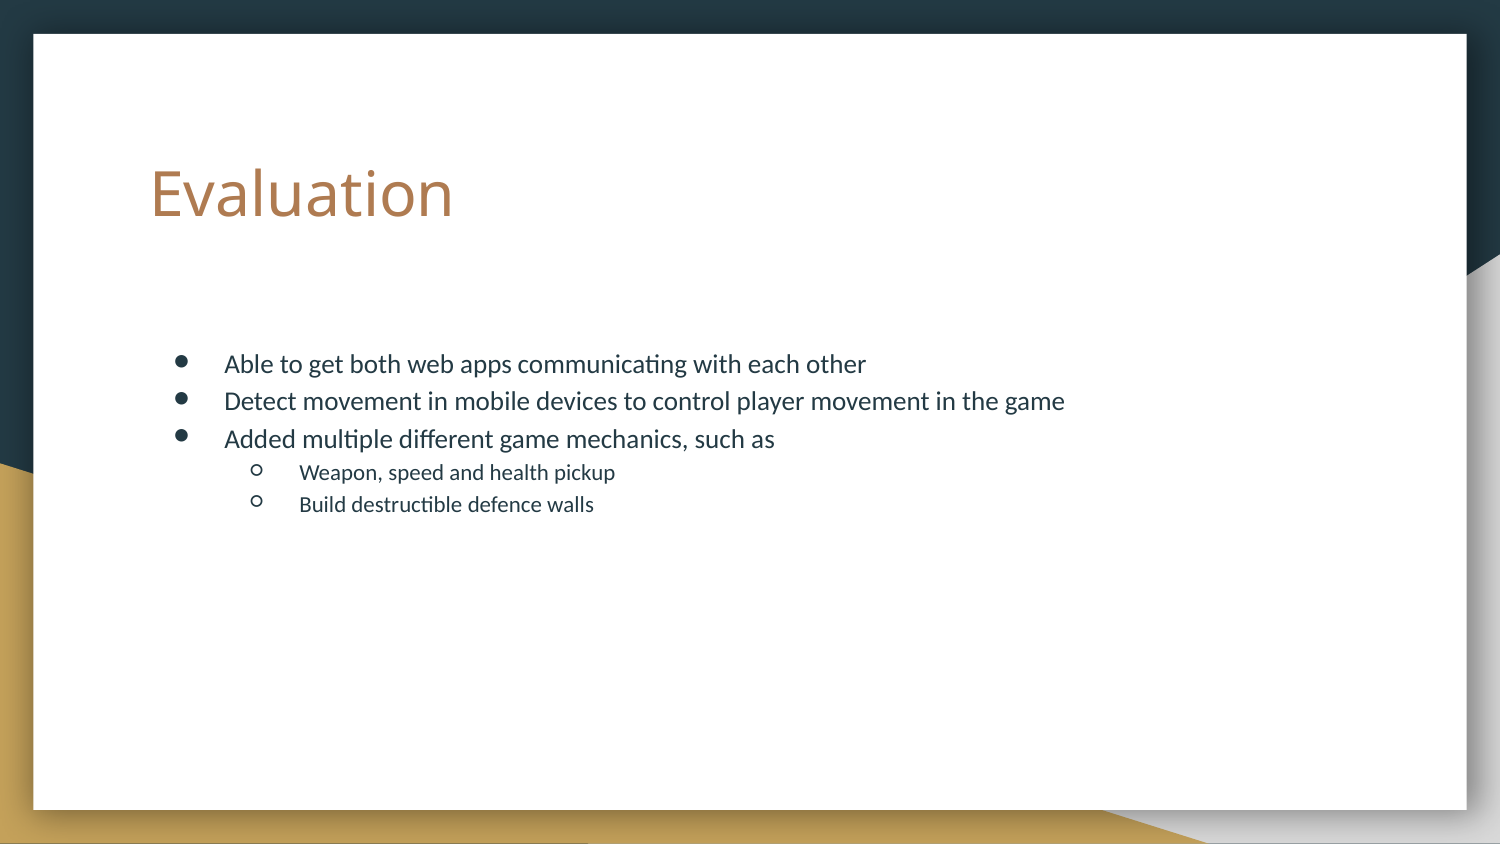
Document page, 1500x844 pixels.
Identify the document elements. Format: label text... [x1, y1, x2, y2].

list Able to get both web apps communicating with each other Detect movement in mobile devices to control player movement in the game Added multiple different game mechanics, such as Weapon, speed and health pickup Build destructible defence walls [134, 326, 1366, 729]
title Evaluation [134, 138, 1366, 296]
